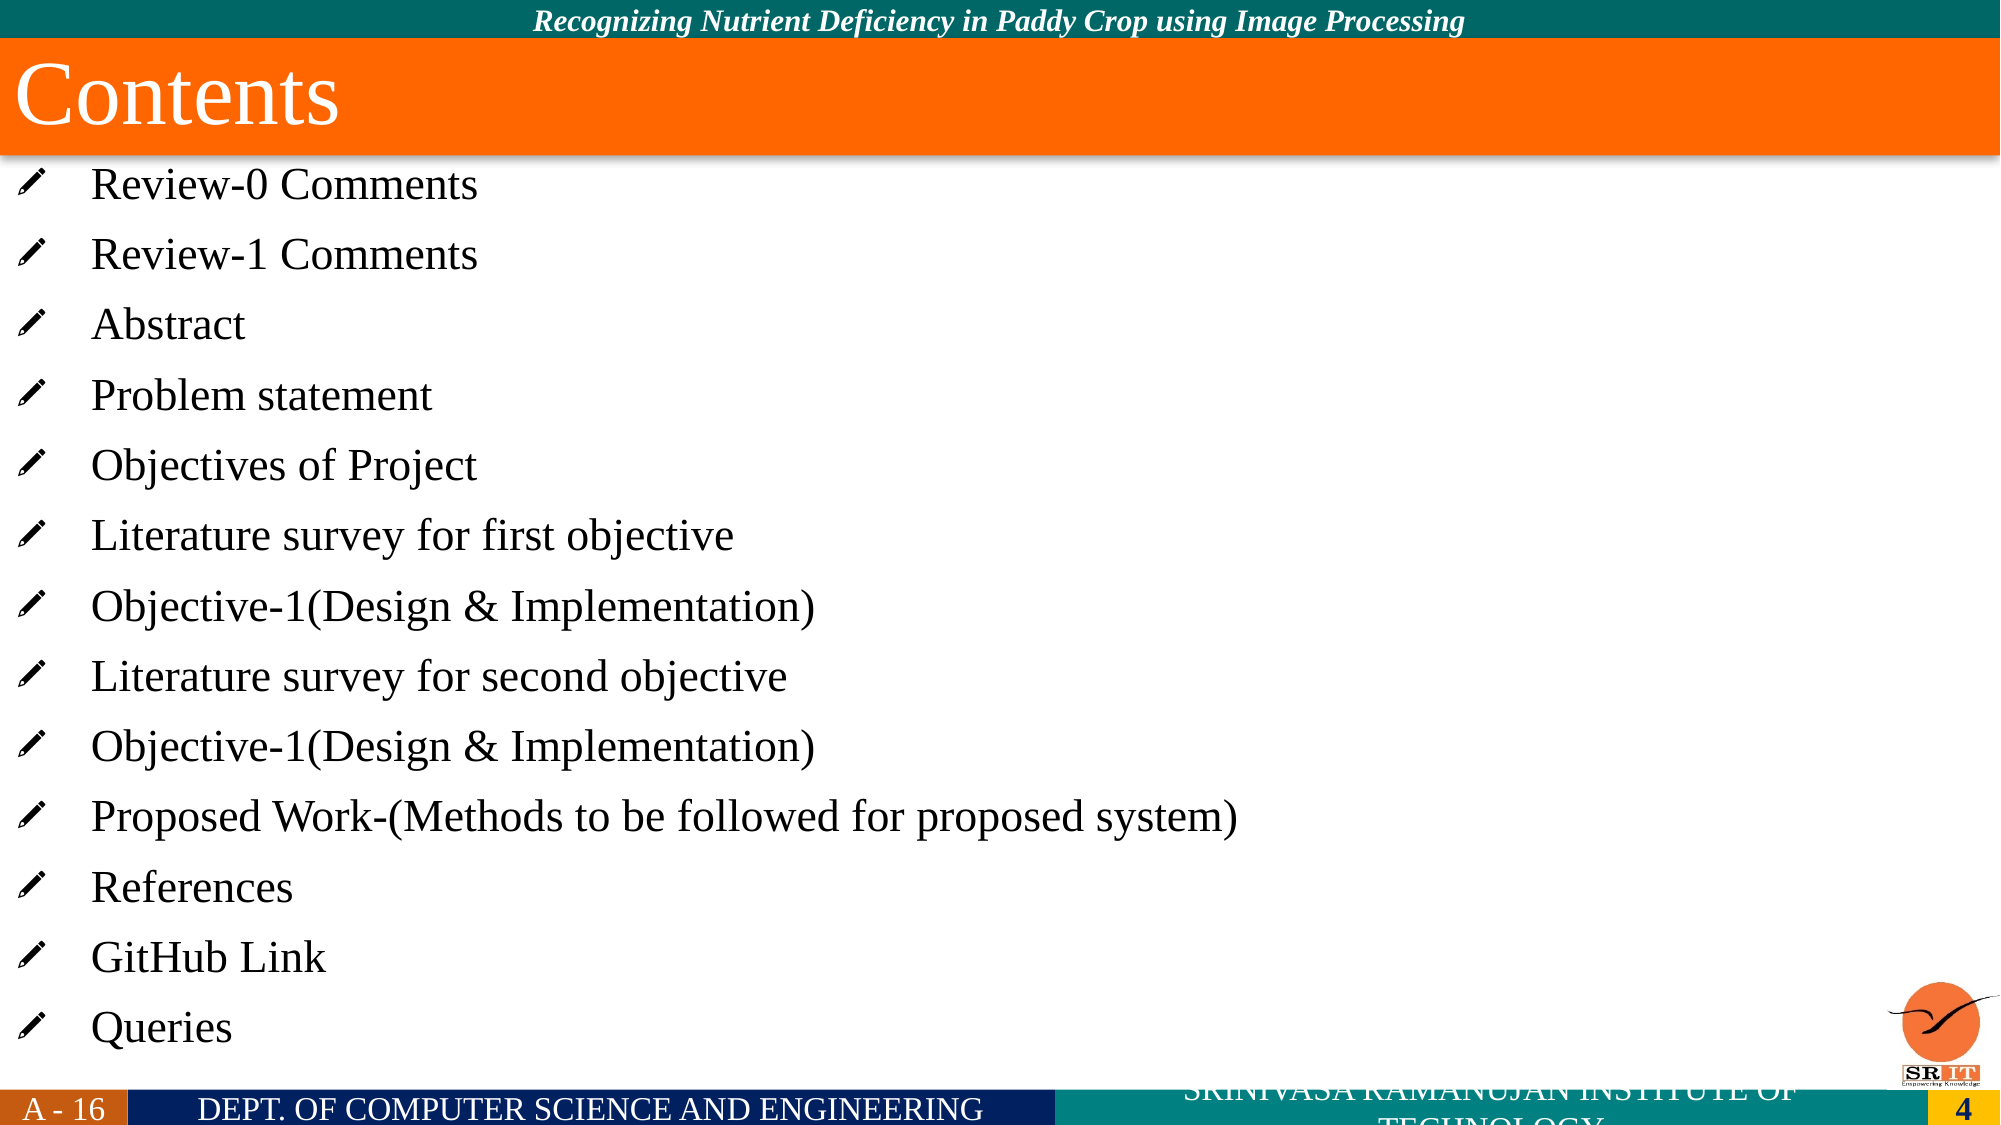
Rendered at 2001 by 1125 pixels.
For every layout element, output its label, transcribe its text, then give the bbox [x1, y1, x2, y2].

picture [15, 376, 48, 409]
picture [15, 798, 48, 831]
picture [15, 727, 48, 760]
picture [15, 446, 48, 479]
picture [15, 165, 48, 198]
picture [15, 938, 48, 971]
picture [15, 1009, 48, 1042]
picture [15, 235, 48, 269]
picture [15, 306, 48, 339]
picture [15, 587, 48, 620]
list Review-0 Comments Review-1 Comments Abstract Problem statement Objectives of Project Literature survey for first objective Objective-1(Design & Implementation) Literature survey for second objective Objective-1(Design & Implementation) Proposed Work-(Methods to be followed for proposed system) References GitHub Link Queries [0, 152, 2000, 1043]
picture [15, 657, 48, 690]
picture [1887, 1043, 2000, 1090]
picture [15, 868, 48, 901]
title Contents [0, 38, 2000, 152]
picture [15, 517, 48, 550]
